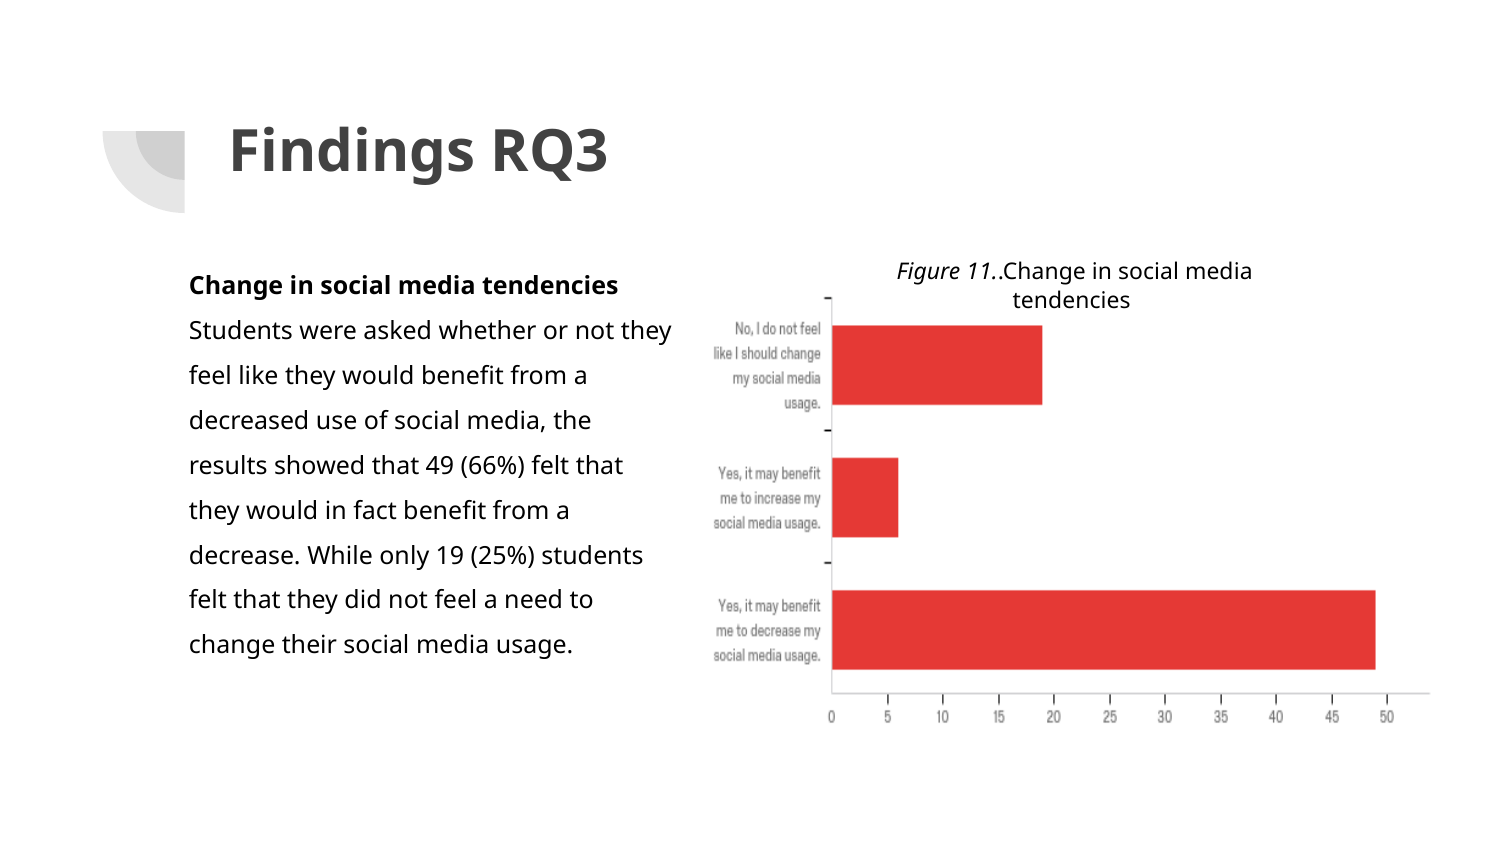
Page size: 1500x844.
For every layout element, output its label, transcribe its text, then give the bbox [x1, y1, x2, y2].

list Change in social media tendencies Students were asked whether or not they feel like they would benefit from a decreased use of social media, the results showed that 49 (66%) felt that they would in fact benefit from a decrease. While only 19 (25%) students felt that they did not feel a need to change their social media usage. [174, 239, 693, 796]
title Findings RQ3 [213, 98, 1368, 263]
text_box Figure 11..Change in social media tendencies [829, 239, 1321, 285]
picture [702, 286, 1461, 746]
